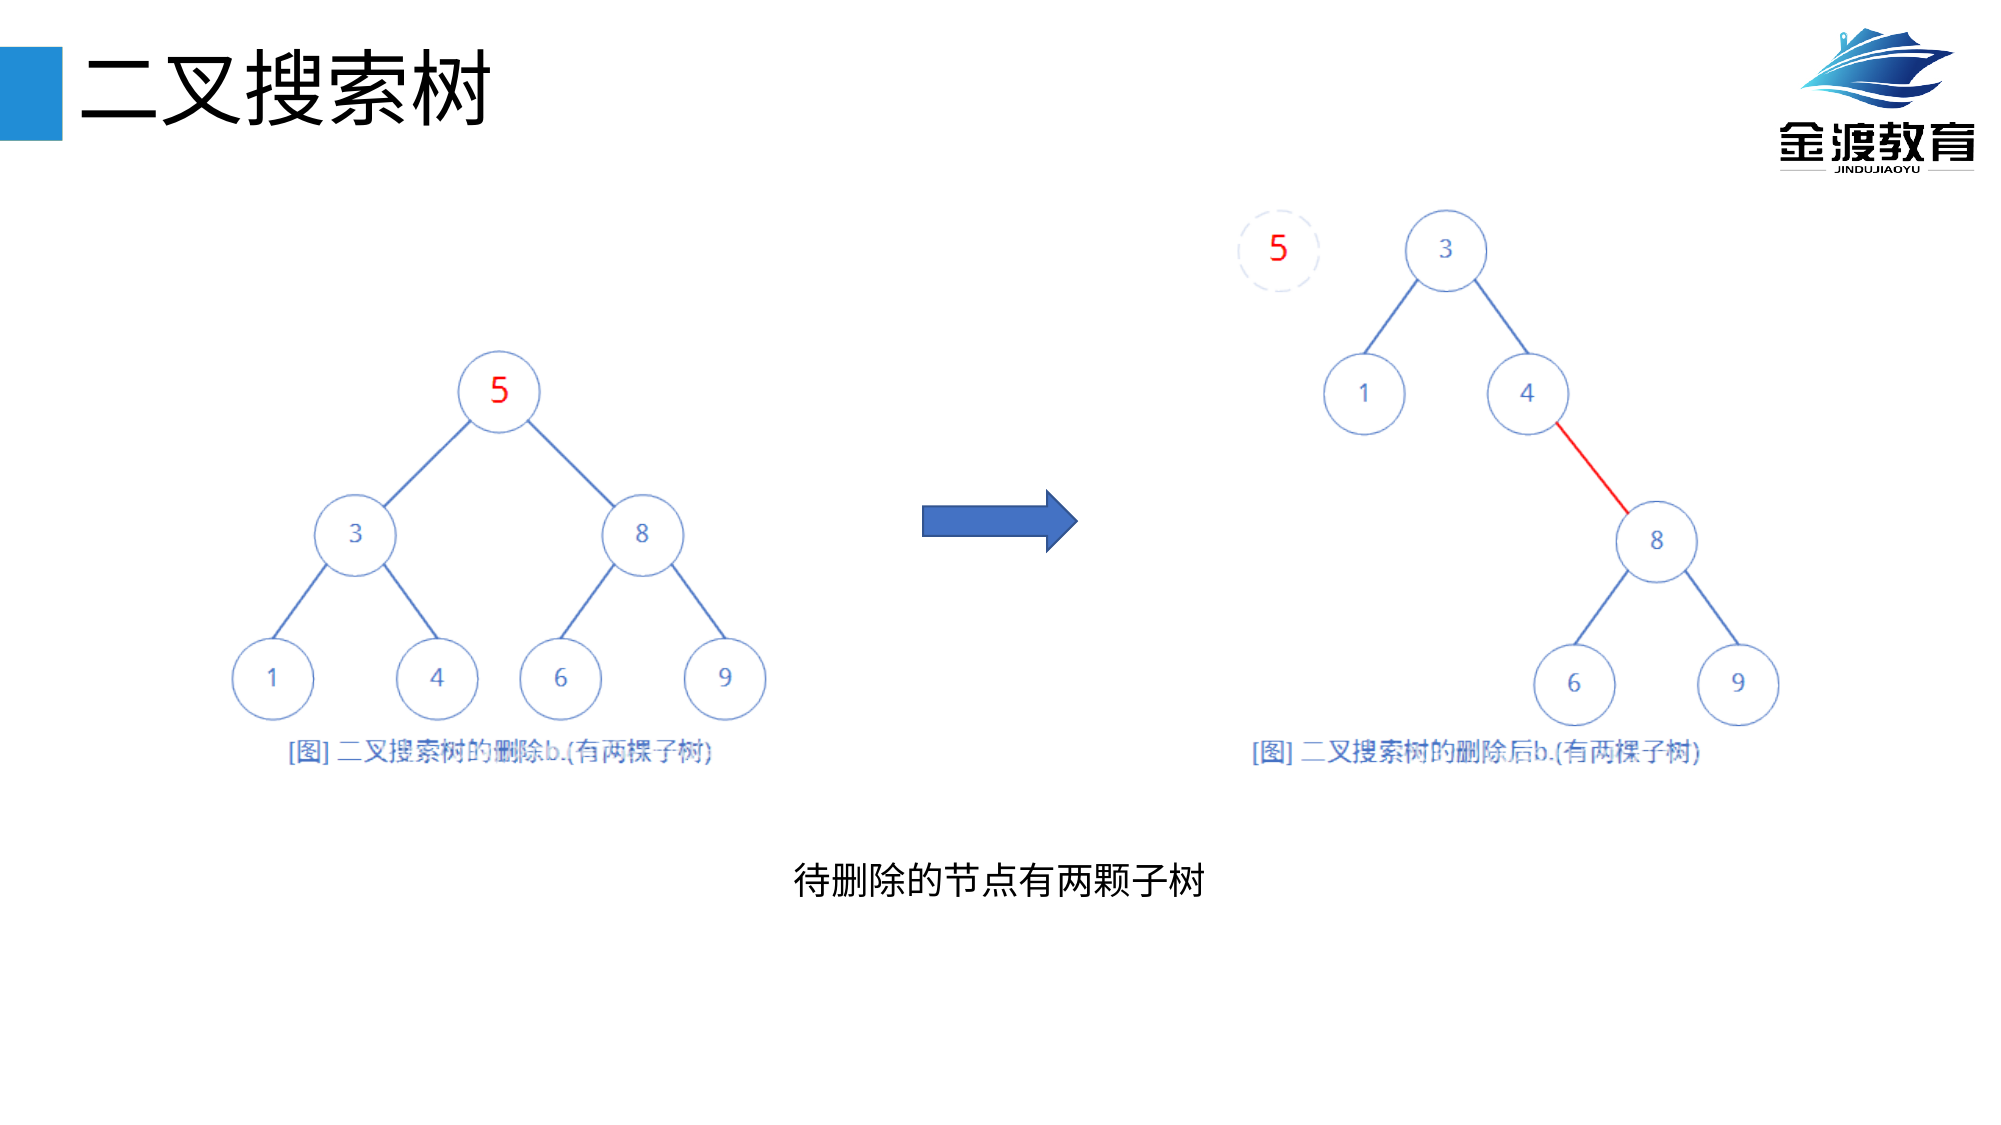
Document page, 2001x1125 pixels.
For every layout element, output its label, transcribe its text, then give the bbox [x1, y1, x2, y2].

picture [1775, 11, 1979, 190]
text_box 待删除的节点有两颗子树 [778, 849, 1222, 1000]
title 二叉搜索树 [62, 45, 1938, 141]
picture [230, 350, 770, 781]
text_box [922, 489, 1079, 554]
picture [1236, 208, 1783, 783]
